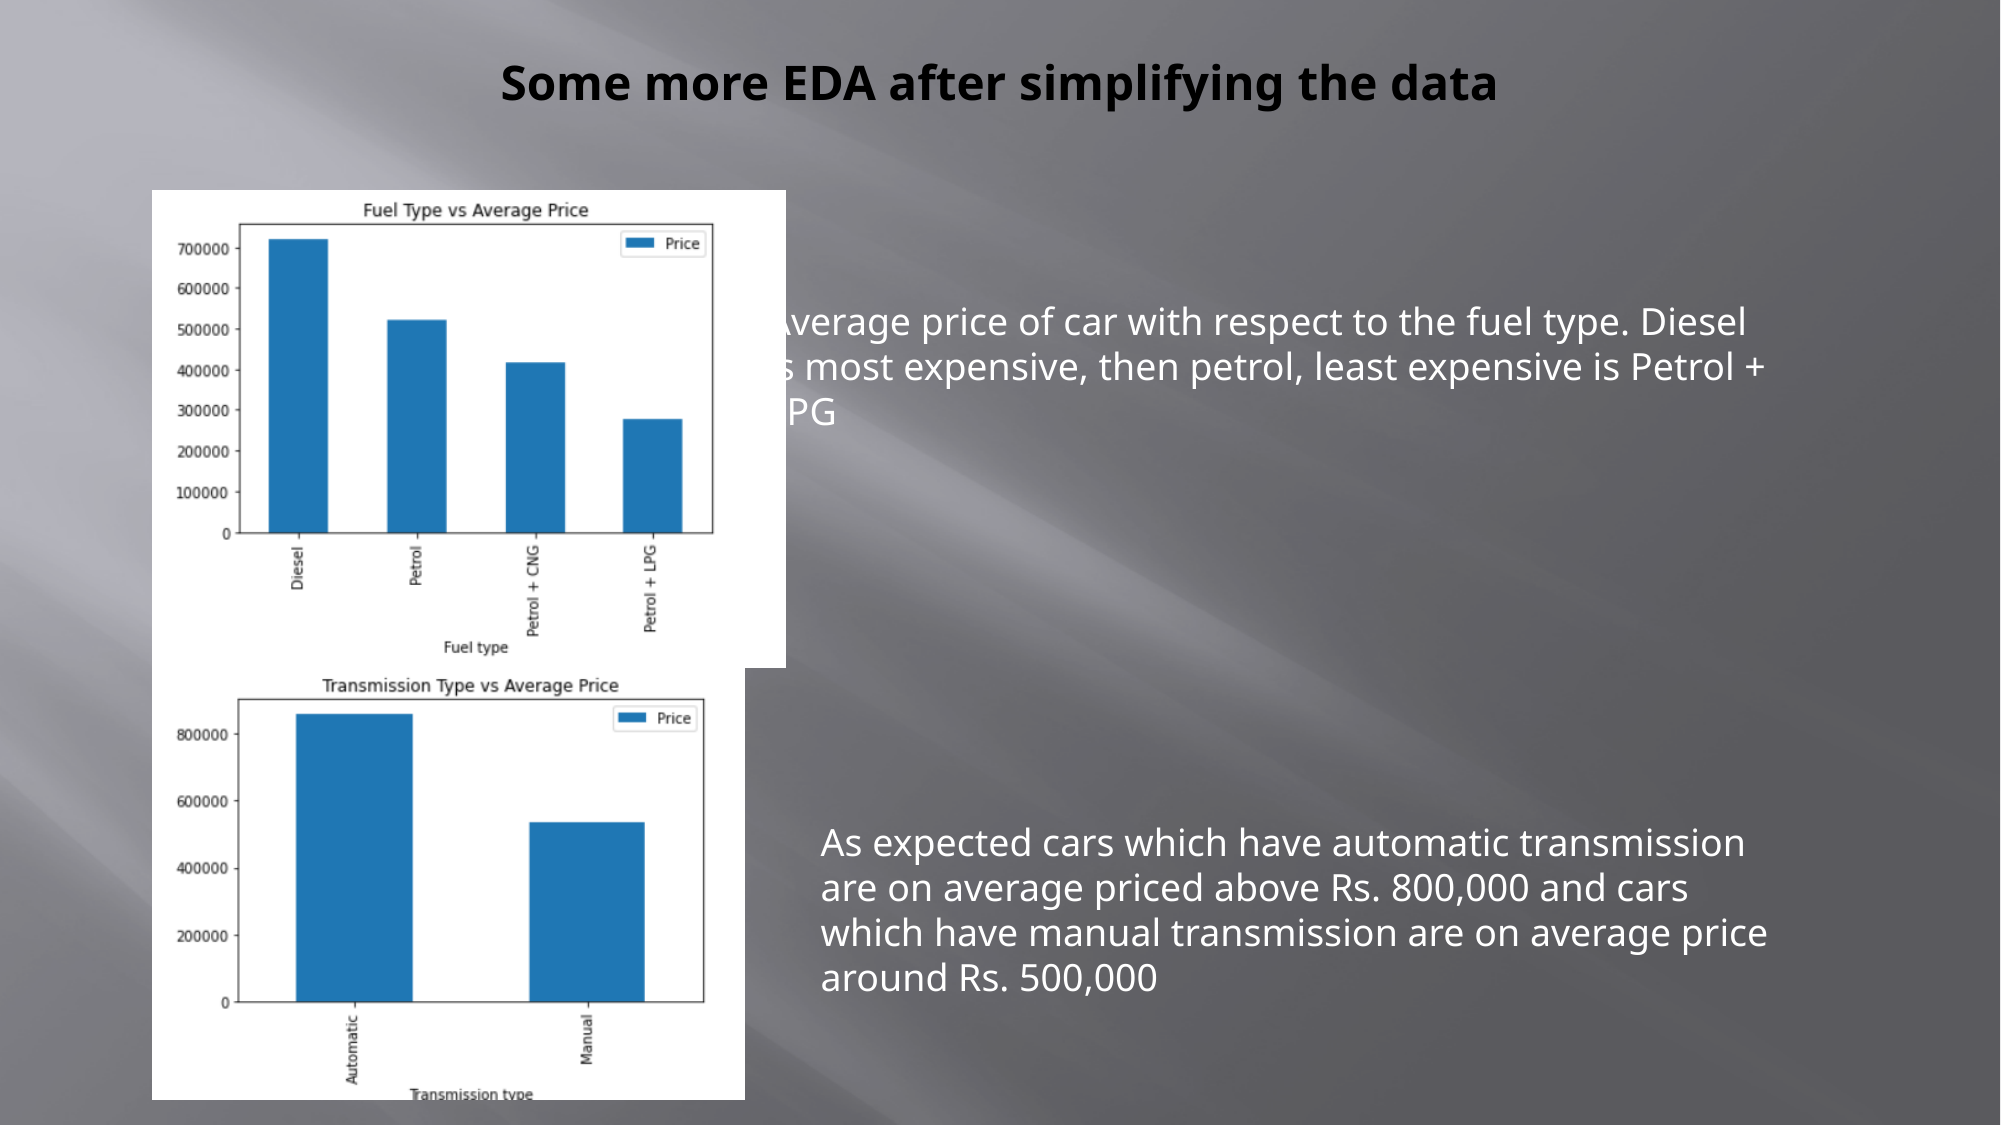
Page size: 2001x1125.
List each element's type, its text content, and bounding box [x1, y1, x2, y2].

picture [152, 667, 745, 1101]
title Some more EDA after simplifying the data [99, 45, 1900, 233]
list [152, 190, 786, 668]
text_box As expected cars which have automatic transmission are on average priced above Rs. 800,000 and cars which have manual transmission are on average price around Rs. 500,000 [805, 766, 1797, 1006]
text_box Average price of car with respect to the fuel type. Diesel is most expensive, then petrol, least expensive is Petrol + LPG [830, 245, 1797, 440]
